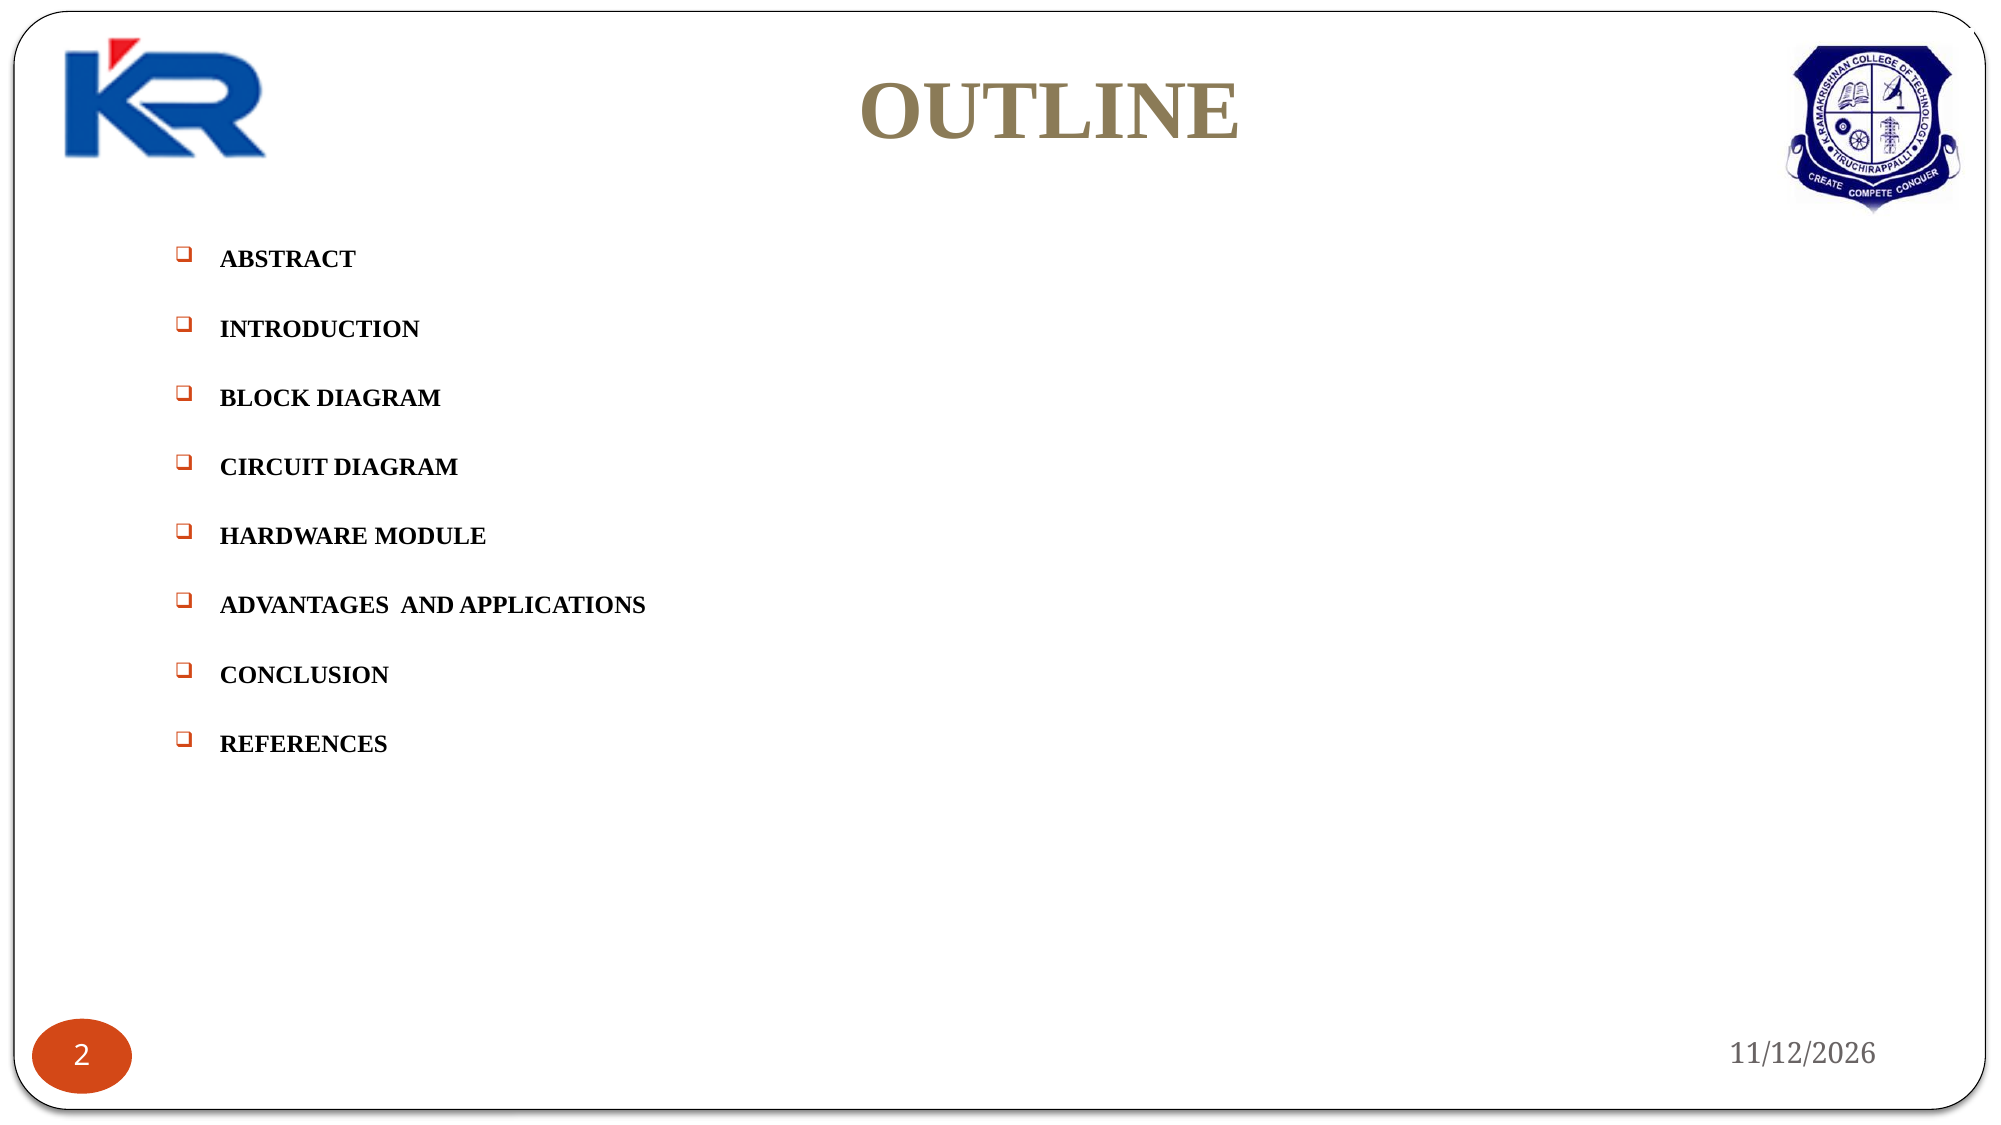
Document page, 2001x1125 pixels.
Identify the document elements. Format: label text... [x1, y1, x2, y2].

slide_number 2 [32, 1018, 132, 1094]
picture [1776, 28, 1974, 226]
list ABSTRACT INTRODUCTION BLOCK DIAGRAM CIRCUIT DIAGRAM HARDWARE MODULE ADVANTAGES AND APPLICATIONS CONCLUSION REFERENCES [159, 166, 1704, 1110]
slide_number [1704, 1015, 1892, 1094]
title OUTLINE [283, 45, 1771, 170]
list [54, 28, 278, 167]
